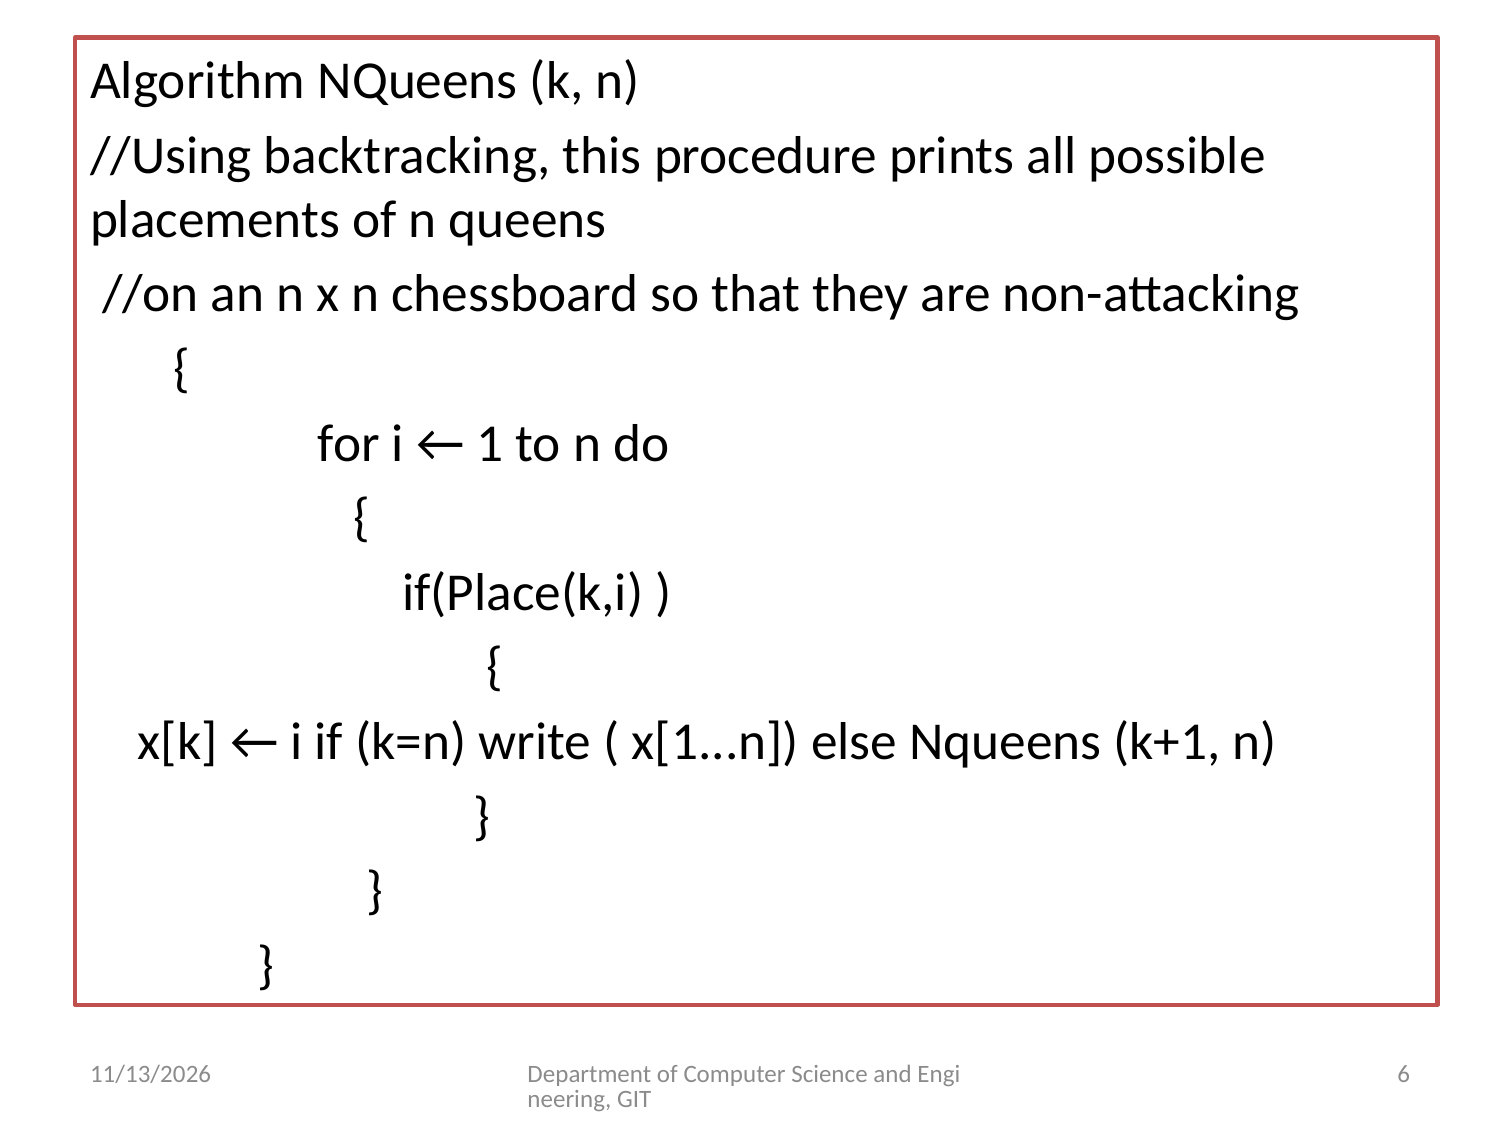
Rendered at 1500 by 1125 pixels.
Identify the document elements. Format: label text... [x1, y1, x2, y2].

slide_number 6 [1074, 1042, 1425, 1103]
list Algorithm NQueens (k, n) //Using backtracking, this procedure prints all possible placements of n queens //on an n x n chessboard so that they are non-attacking { for i ← 1 to n do { if(Place(k,i) ) { x[k] ← i if (k=n) write ( x[1...n]) else Nqueens (k+1, n) } } } [73, 35, 1440, 1007]
footer Department of Computer Science and Engineering, GIT [512, 1042, 988, 1103]
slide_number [75, 1042, 425, 1103]
